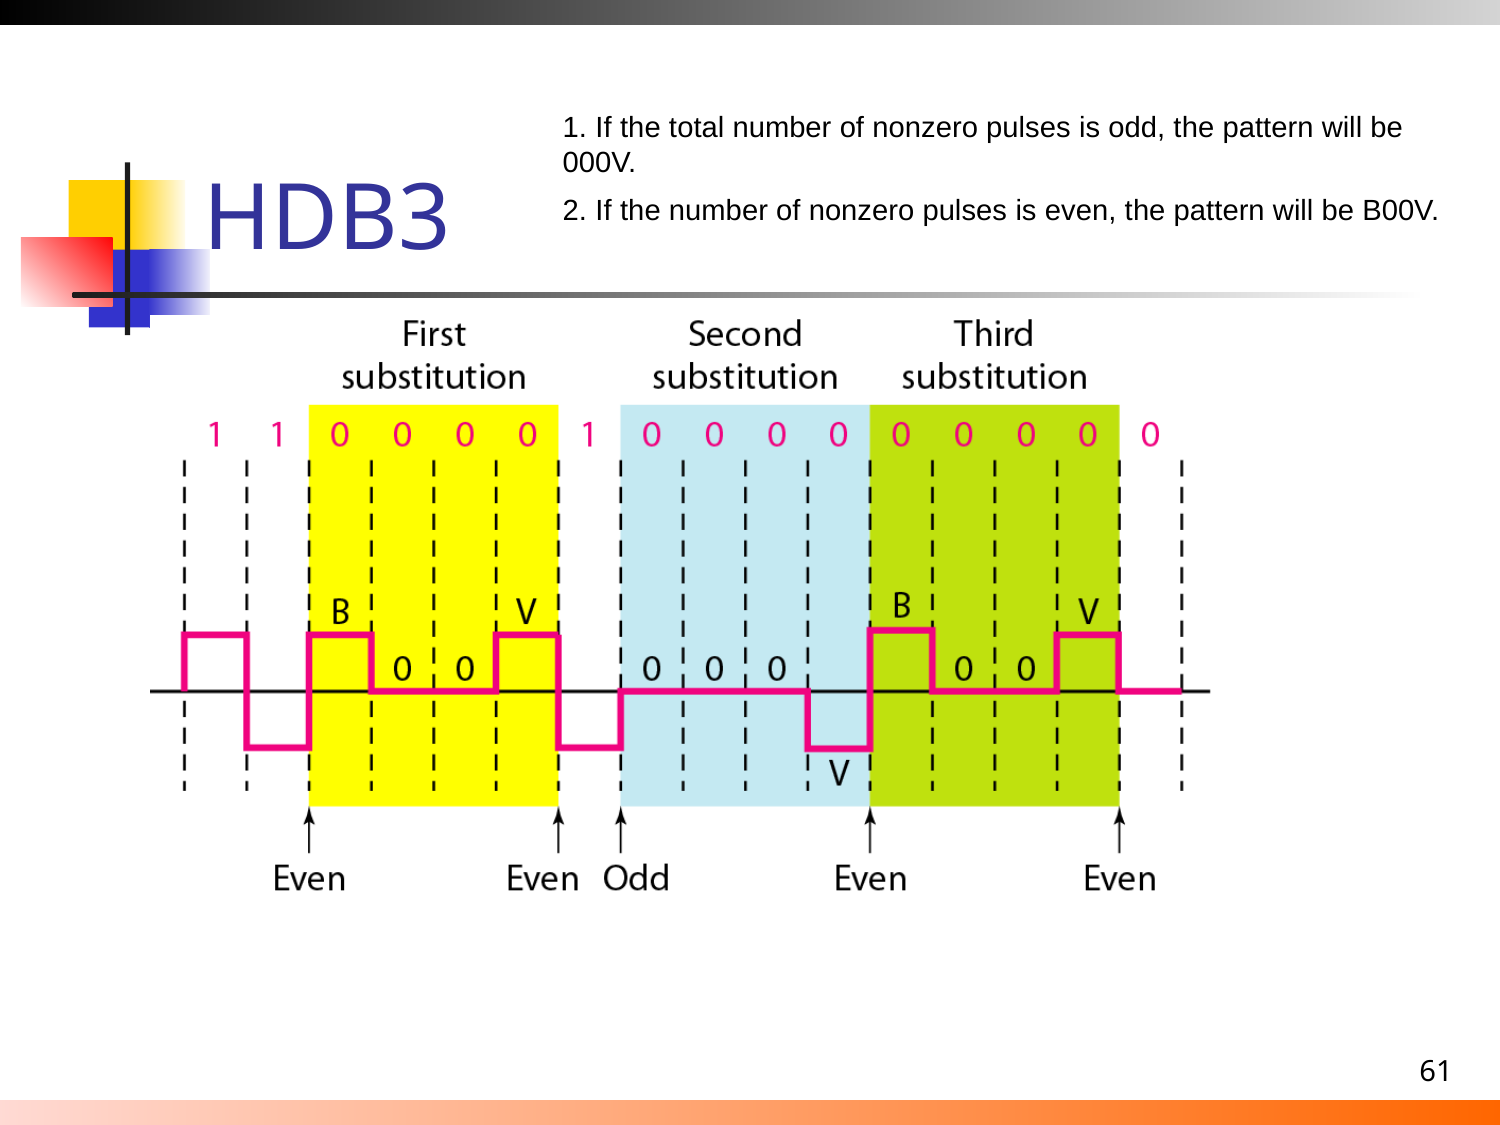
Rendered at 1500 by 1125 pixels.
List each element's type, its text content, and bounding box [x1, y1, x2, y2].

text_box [592, 1100, 596, 1125]
text_box 1. If the total number of nonzero pulses is odd, the pattern will be 000V. 2. If the number of nonzero pulses is even, the pattern will be B00V. [472, 100, 1500, 234]
slide_number 61 [1155, 1024, 1468, 1100]
picture [149, 315, 1211, 901]
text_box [826, 1100, 830, 1125]
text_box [932, 1100, 936, 1125]
slide_number 51 [621, 1100, 625, 1125]
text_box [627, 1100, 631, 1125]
title HDB3 [188, 35, 1468, 275]
